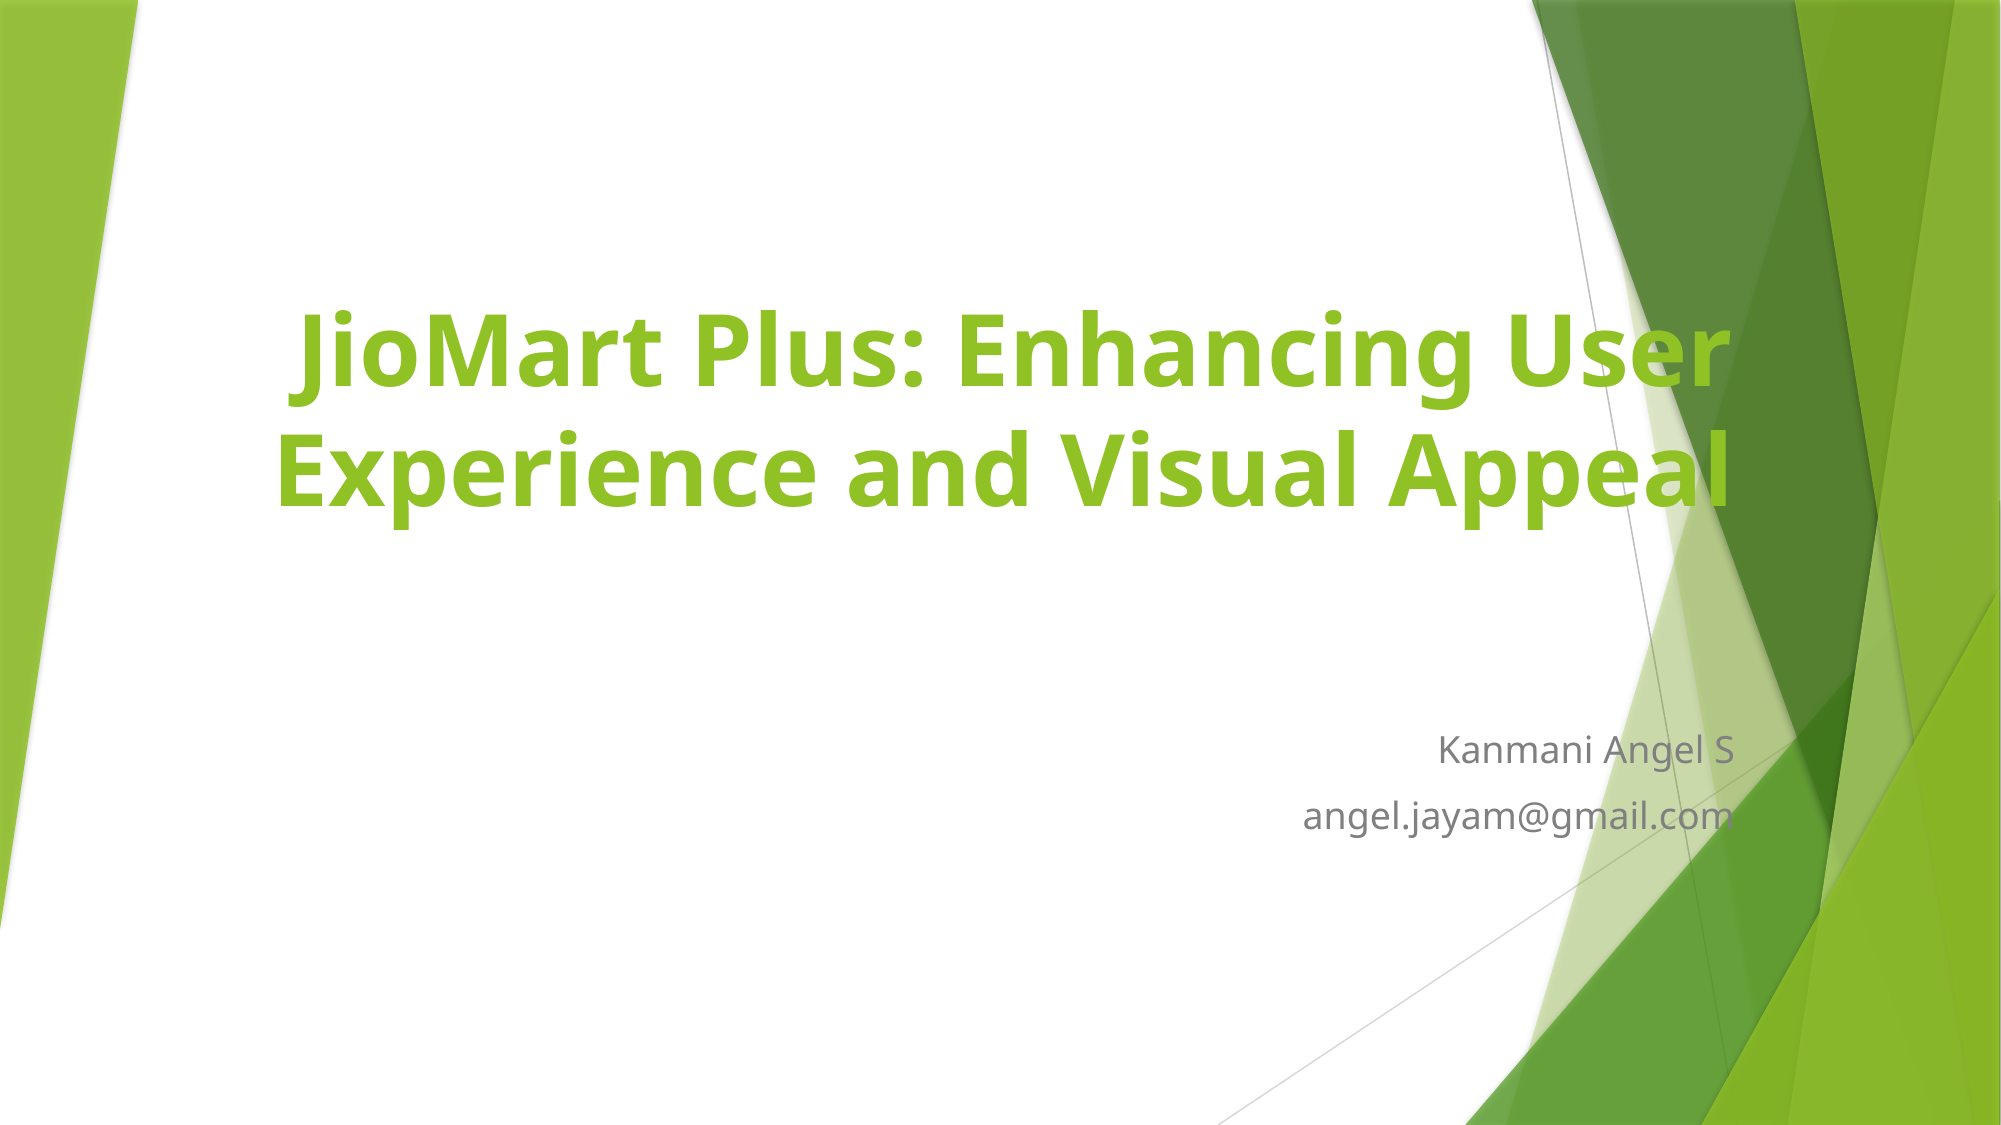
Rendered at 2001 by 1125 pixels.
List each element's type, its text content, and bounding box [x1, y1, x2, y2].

subtitle Kanmani Angel S angel.jayam@gmail.com [249, 718, 1750, 991]
title JioMart Plus: Enhancing User Experience and Visual Appeal [249, 262, 1750, 655]
